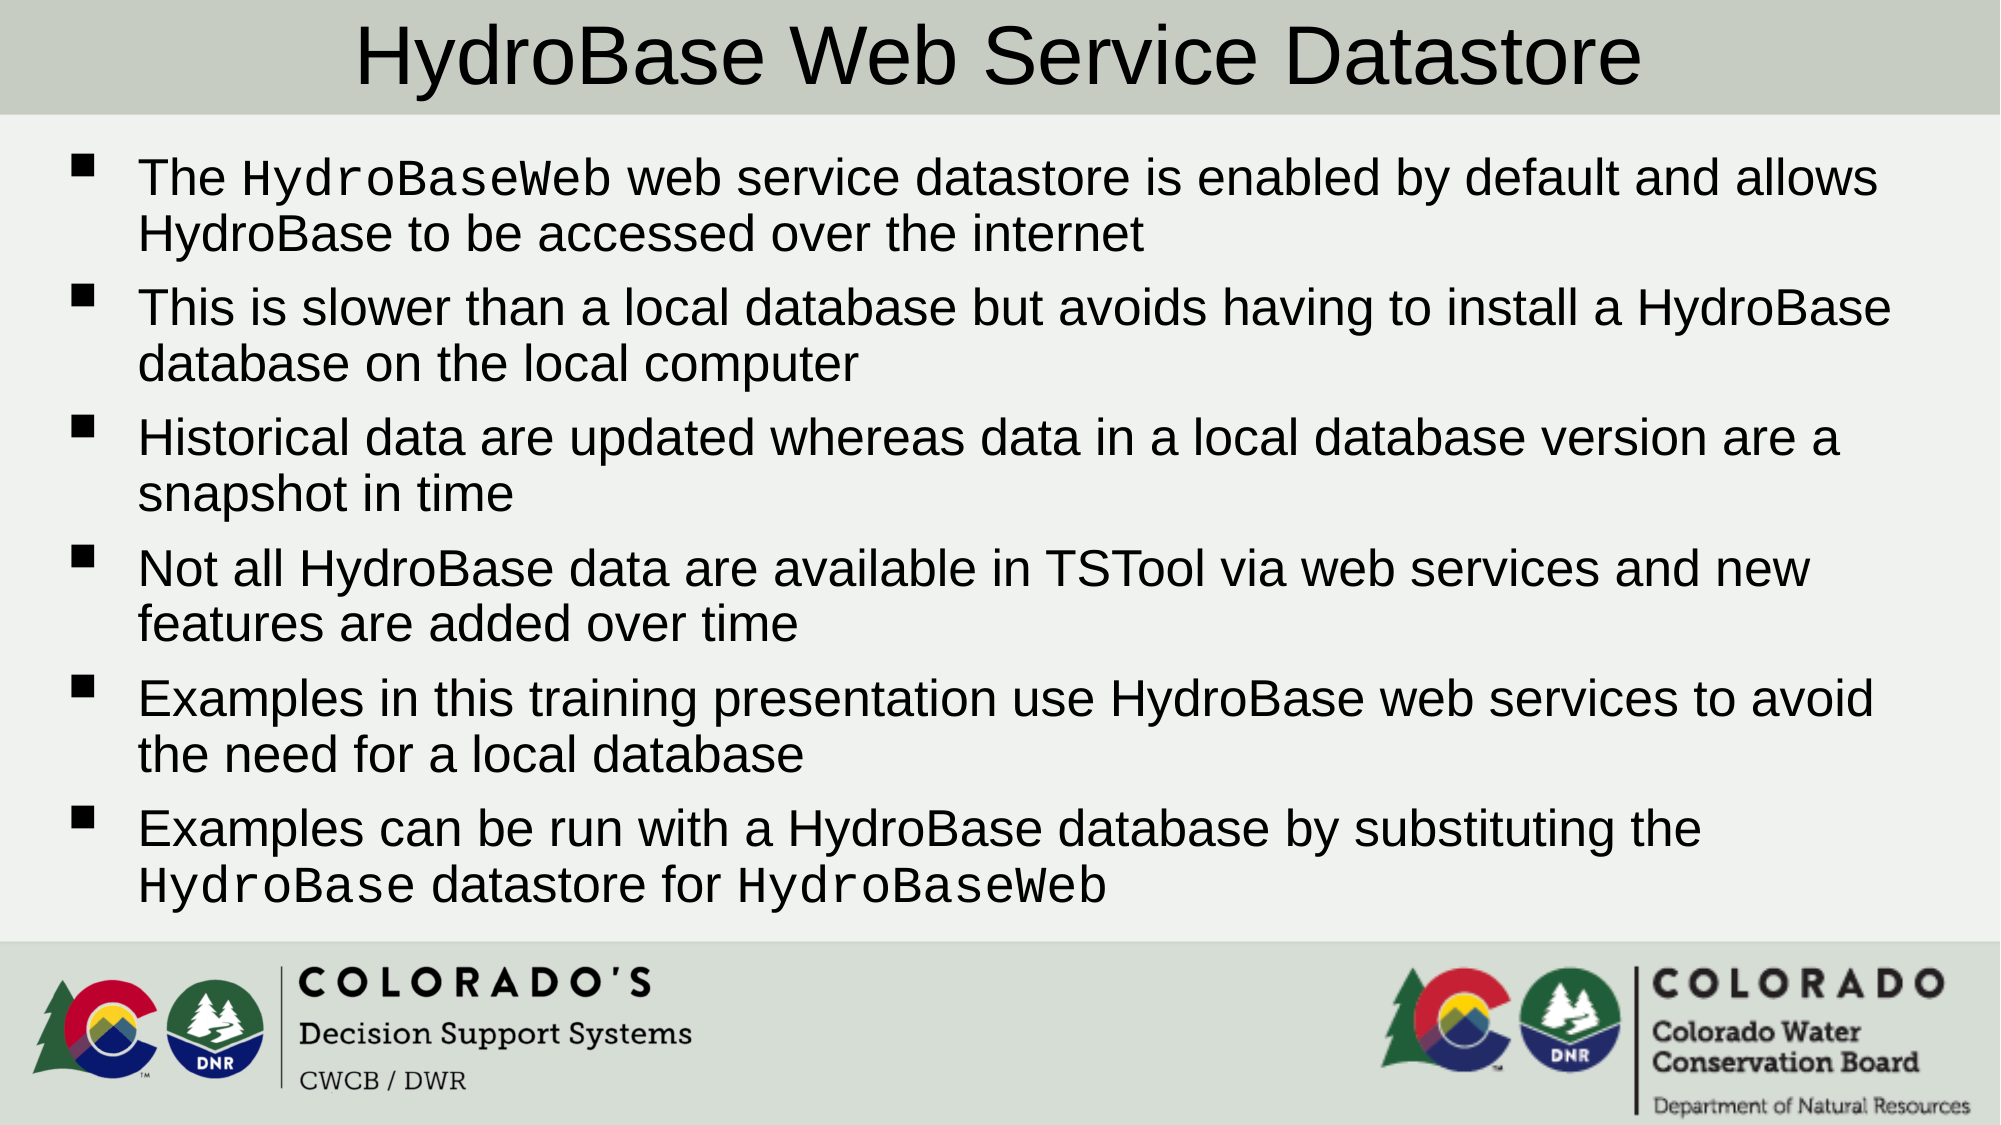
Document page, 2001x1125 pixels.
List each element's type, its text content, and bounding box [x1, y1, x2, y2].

list The HydroBaseWeb web service datastore is enabled by default and allows HydroBase to be accessed over the internet This is slower than a local database but avoids having to install a HydroBase database on the local computer Historical data are updated whereas data in a local database version are a snapshot in time Not all HydroBase data are available in TSTool via web services and new features are added over time Examples in this training presentation use HydroBase web services to avoid the need for a local database Examples can be run with a HydroBase database by substituting the HydroBase datastore for HydroBaseWeb [32, 143, 1958, 930]
list HydroBase Web Service Datastore [0, 0, 2000, 115]
picture [0, 115, 2000, 1125]
